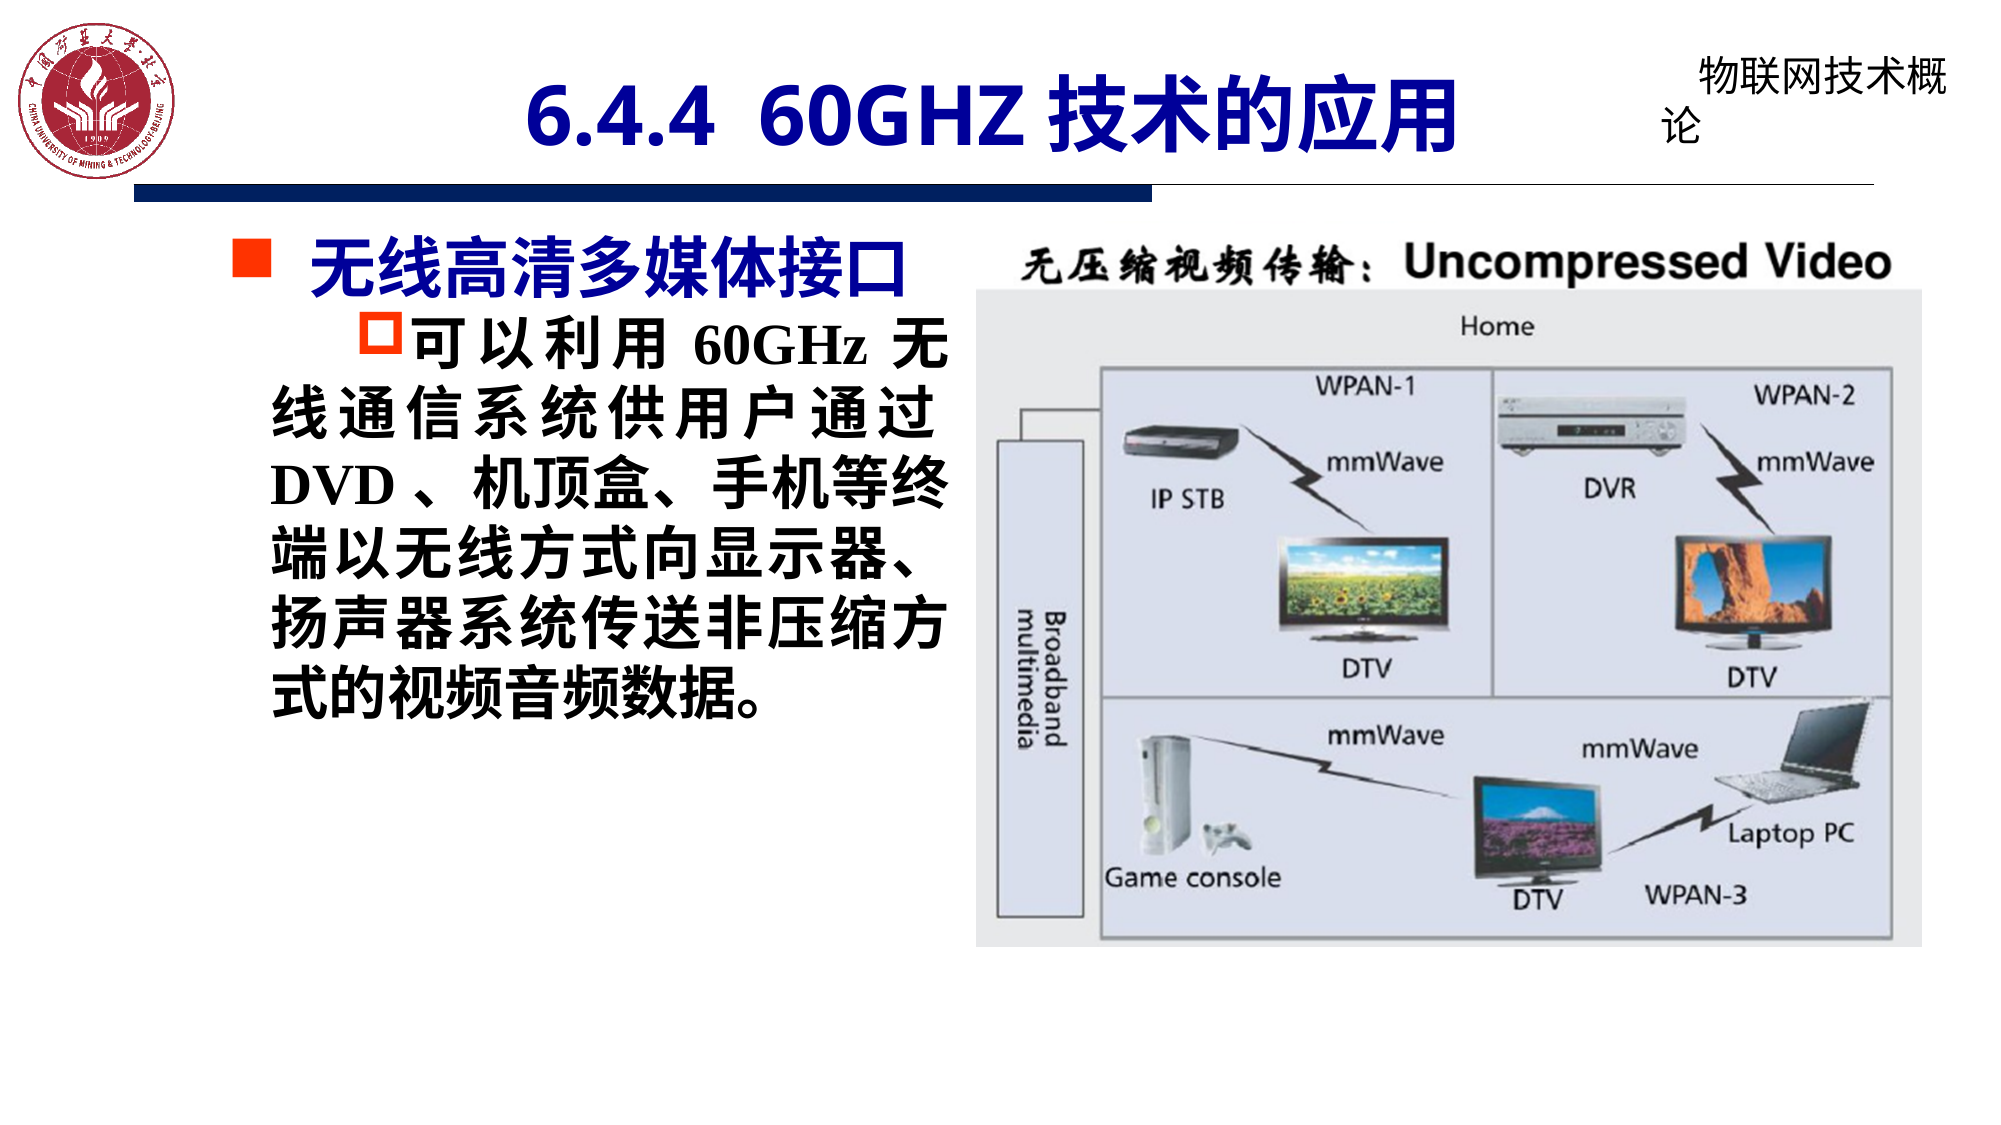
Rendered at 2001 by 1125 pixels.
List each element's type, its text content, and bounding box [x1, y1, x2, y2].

title 6.4.4 60GHz技术的应用 [279, 54, 1709, 161]
text_box [596, 243, 628, 305]
picture [976, 221, 1922, 948]
picture [0, 0, 197, 197]
text_box 无线高清多媒体接口 可以利用60GHz无线通信系统供用户通过DVD、机顶盒、手机等终端以无线方式向显示器、扬声器系统传送非压缩方式的视频音频数据。 [137, 218, 965, 882]
